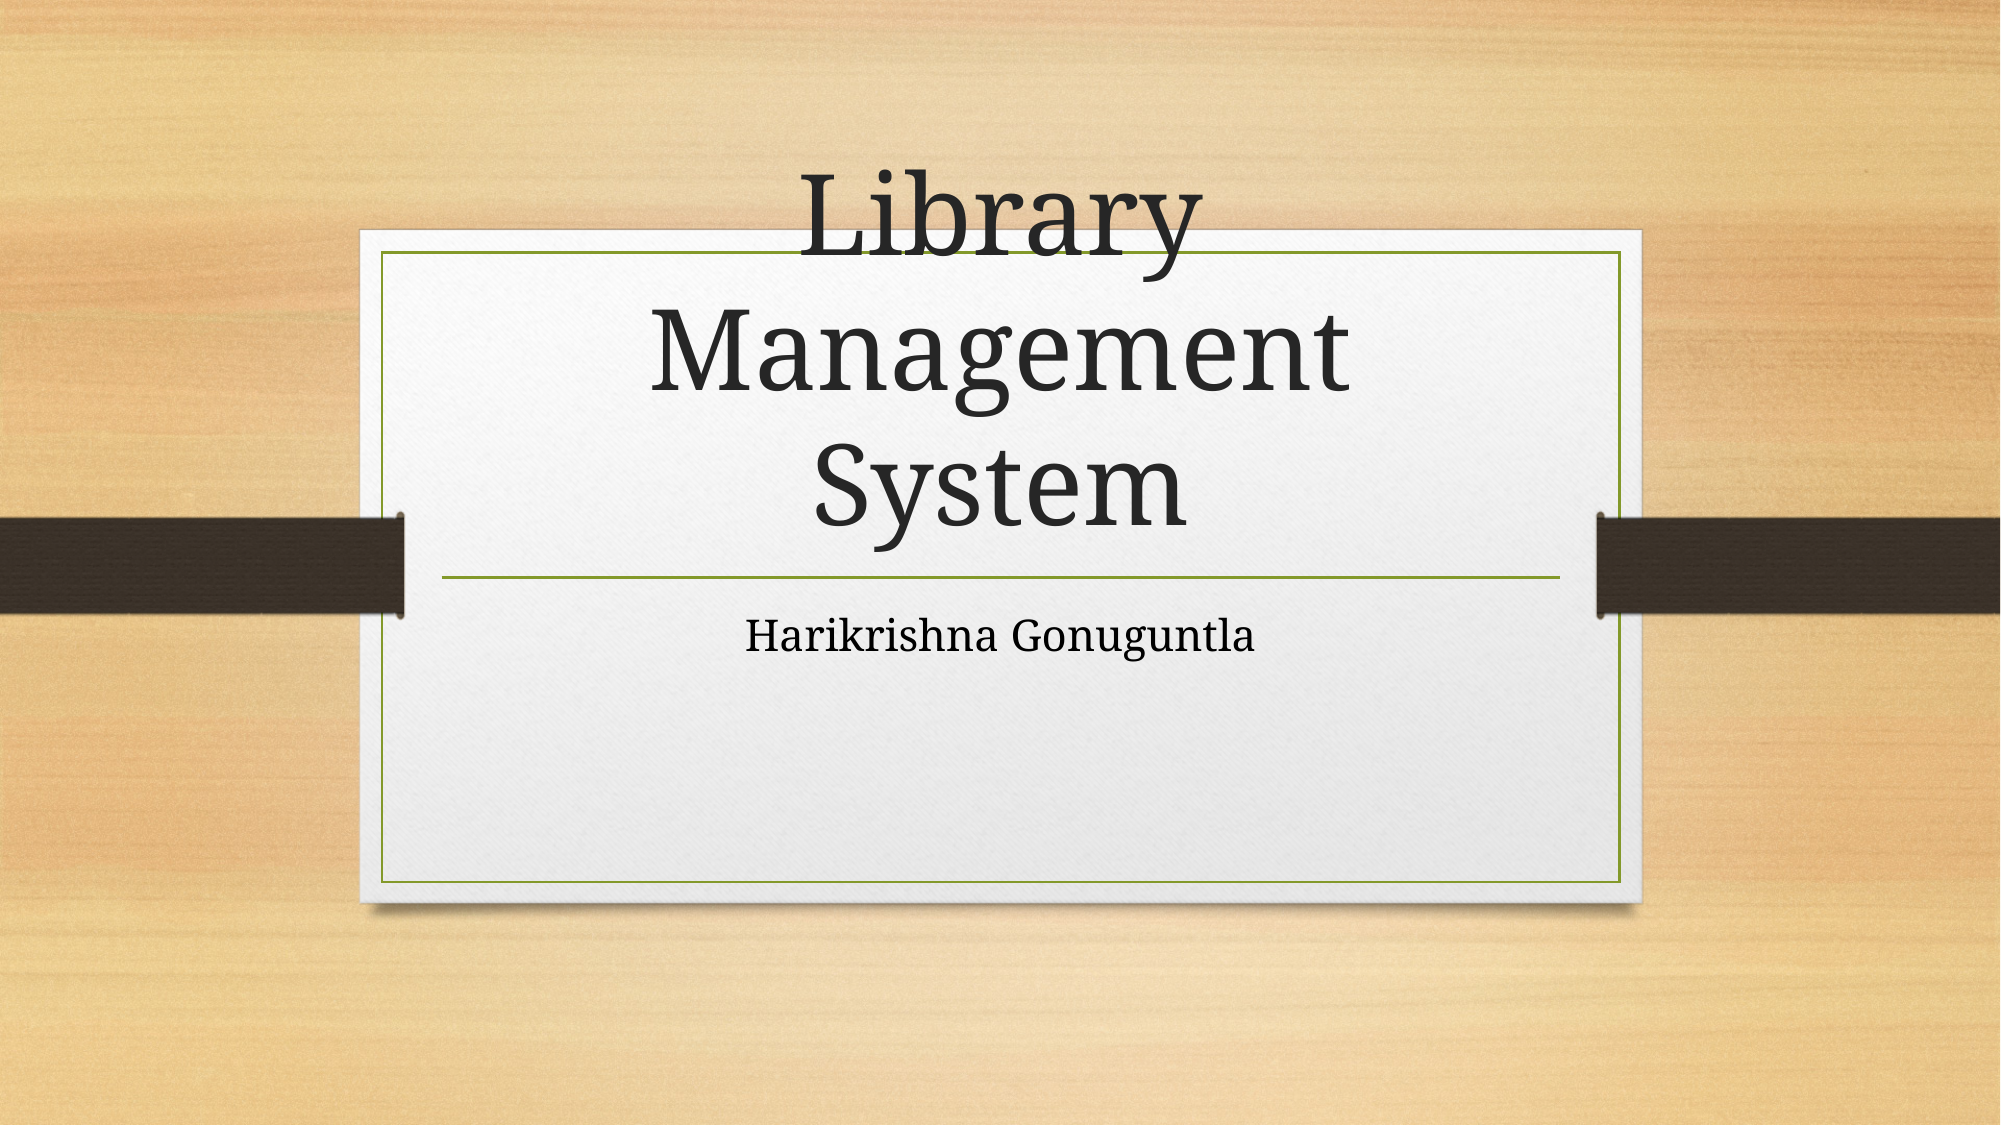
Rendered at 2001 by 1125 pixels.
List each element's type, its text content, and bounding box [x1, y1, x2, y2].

subtitle Harikrishna Gonuguntla [441, 600, 1560, 817]
picture [0, 0, 2001, 1125]
title Library Management System [441, 306, 1560, 556]
